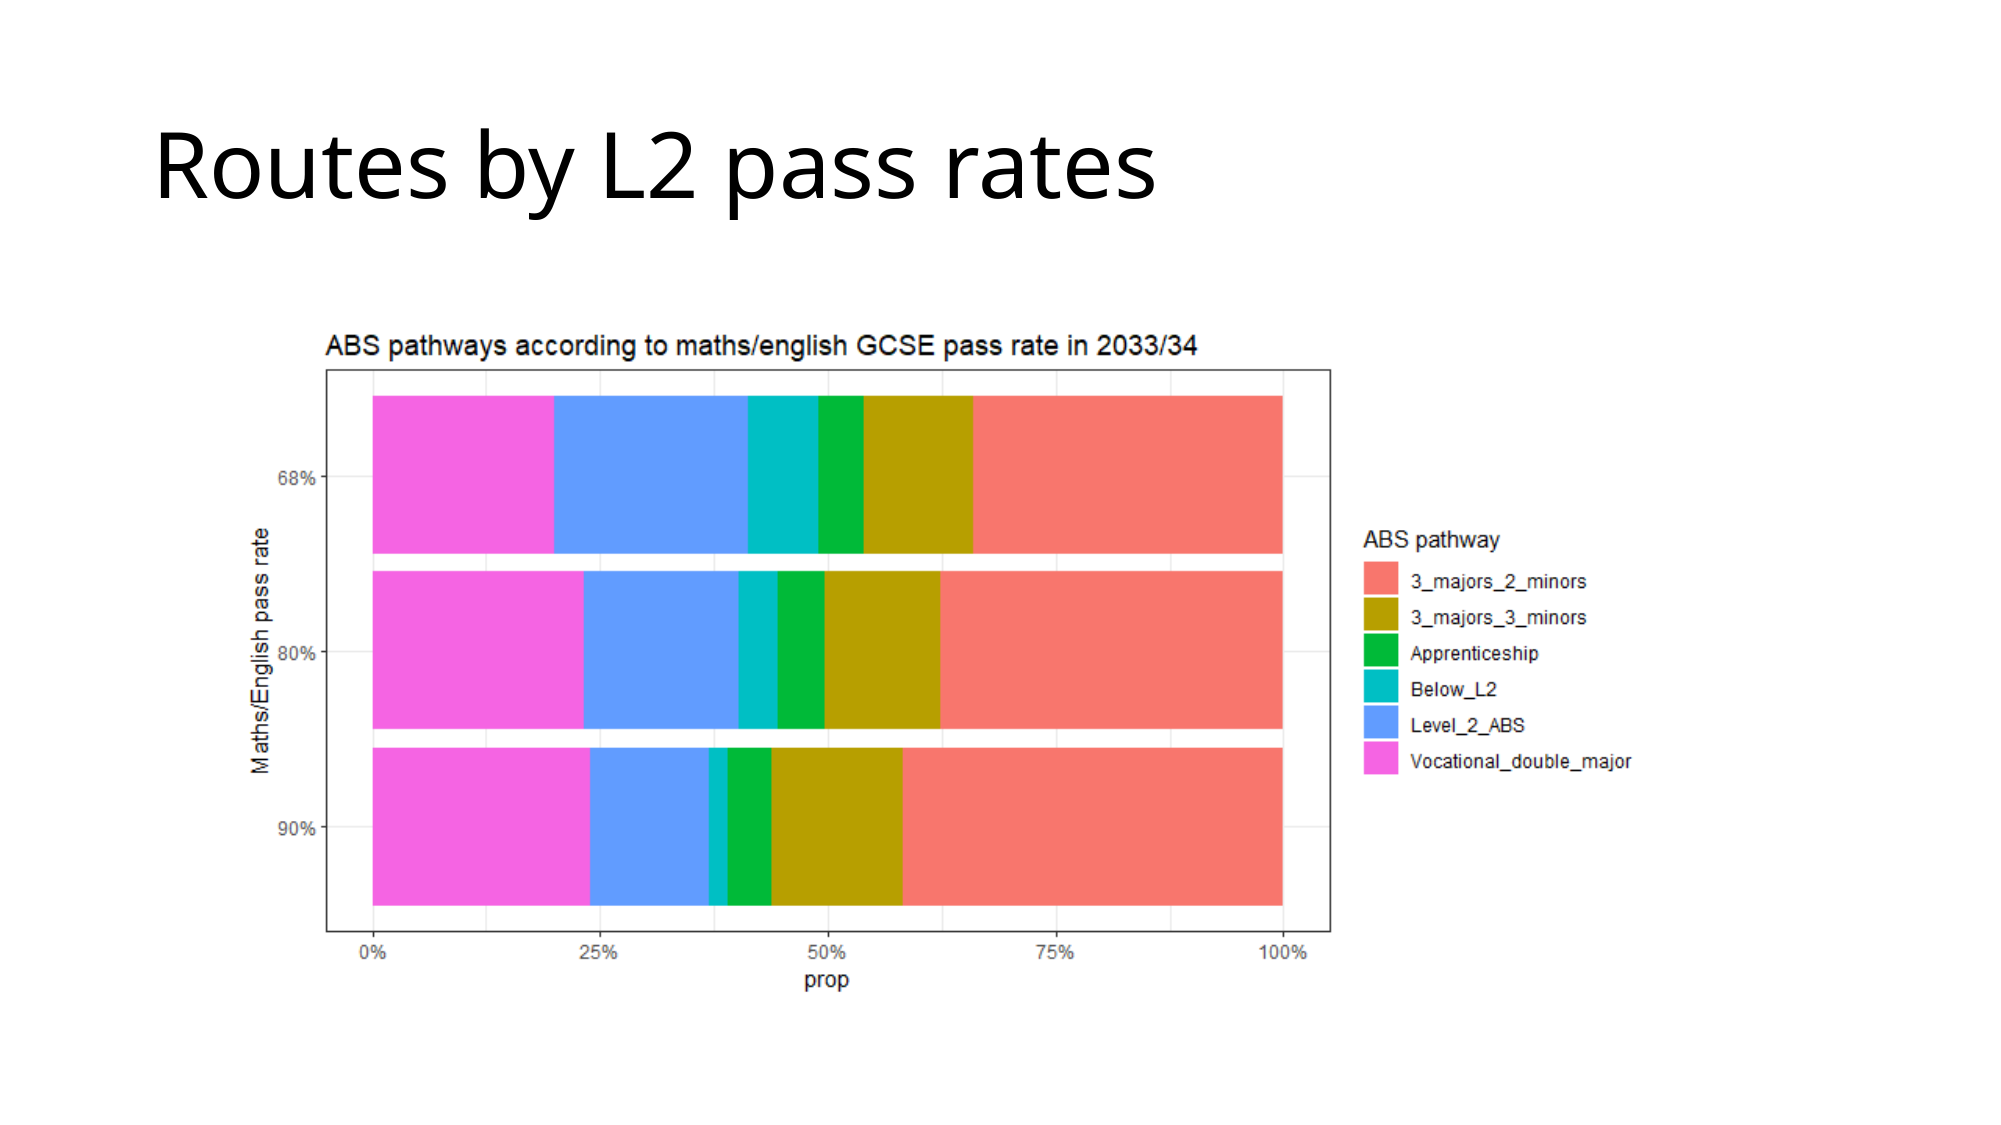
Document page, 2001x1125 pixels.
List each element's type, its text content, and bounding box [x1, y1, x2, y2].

title Routes by L2 pass rates [137, 59, 1863, 278]
picture [237, 321, 1655, 1003]
